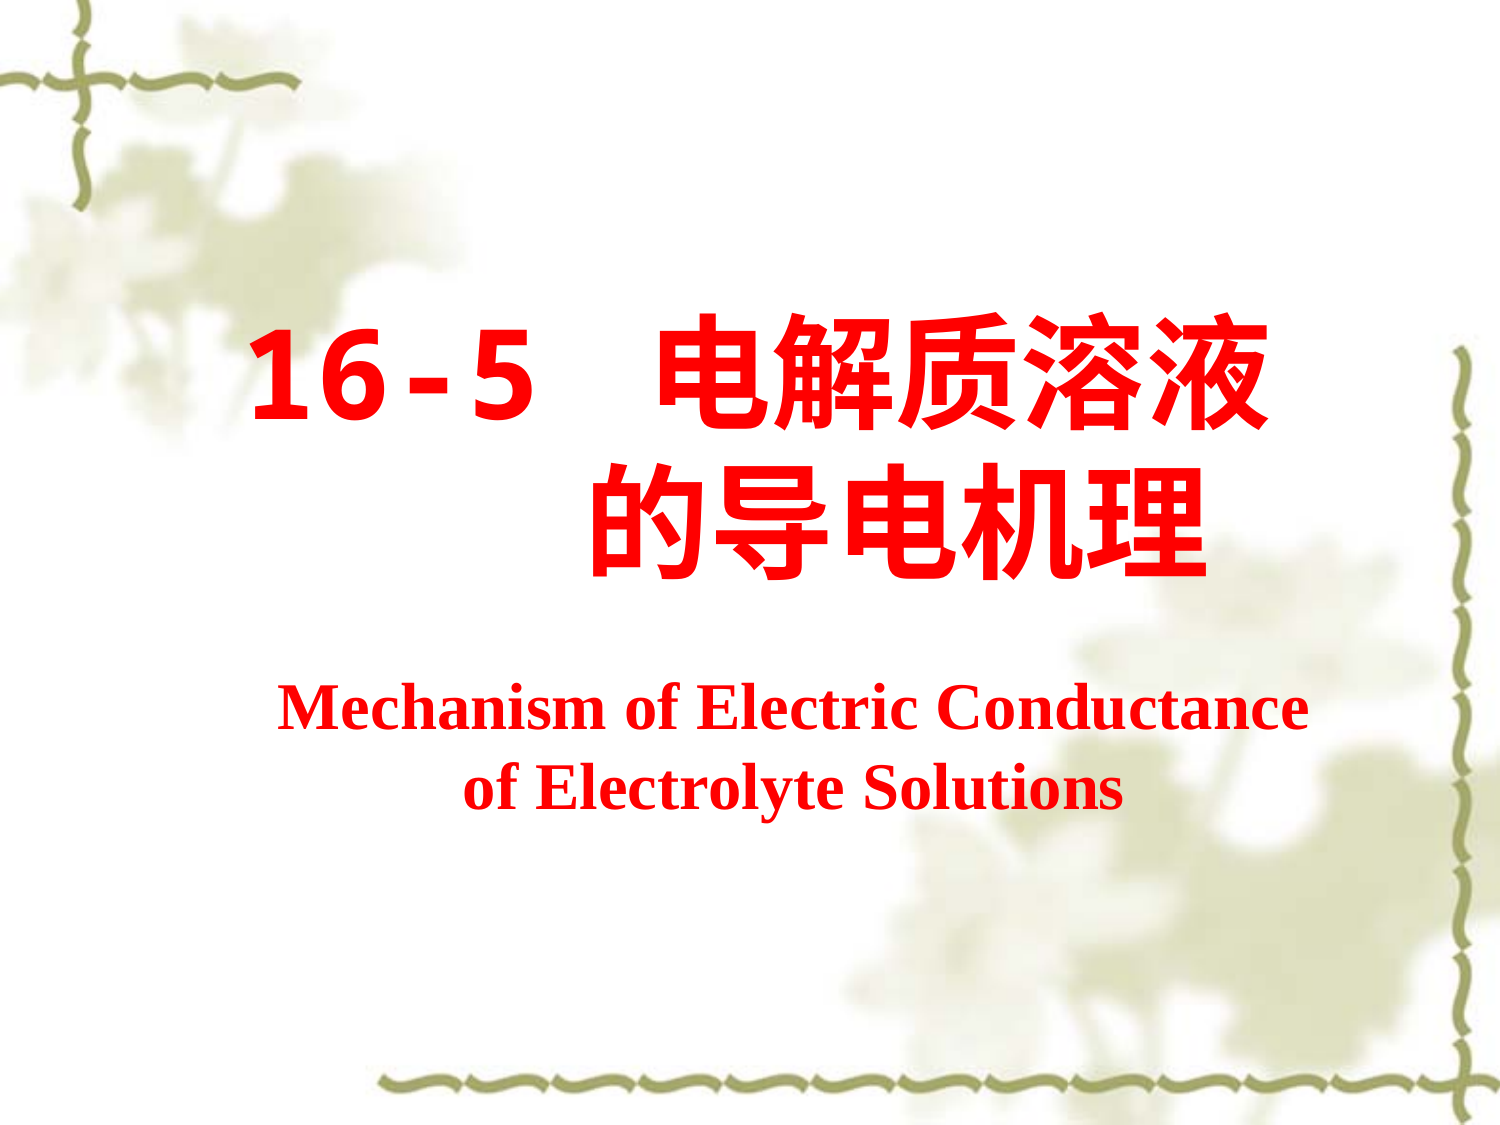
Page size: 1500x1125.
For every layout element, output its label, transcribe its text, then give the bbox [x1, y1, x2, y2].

text_box 16-5 电解质溶液的导电机理 [225, 295, 1293, 593]
picture [0, 0, 1500, 1125]
text_box Mechanism of Electric Conductance of Electrolyte Solutions [238, 655, 1350, 831]
